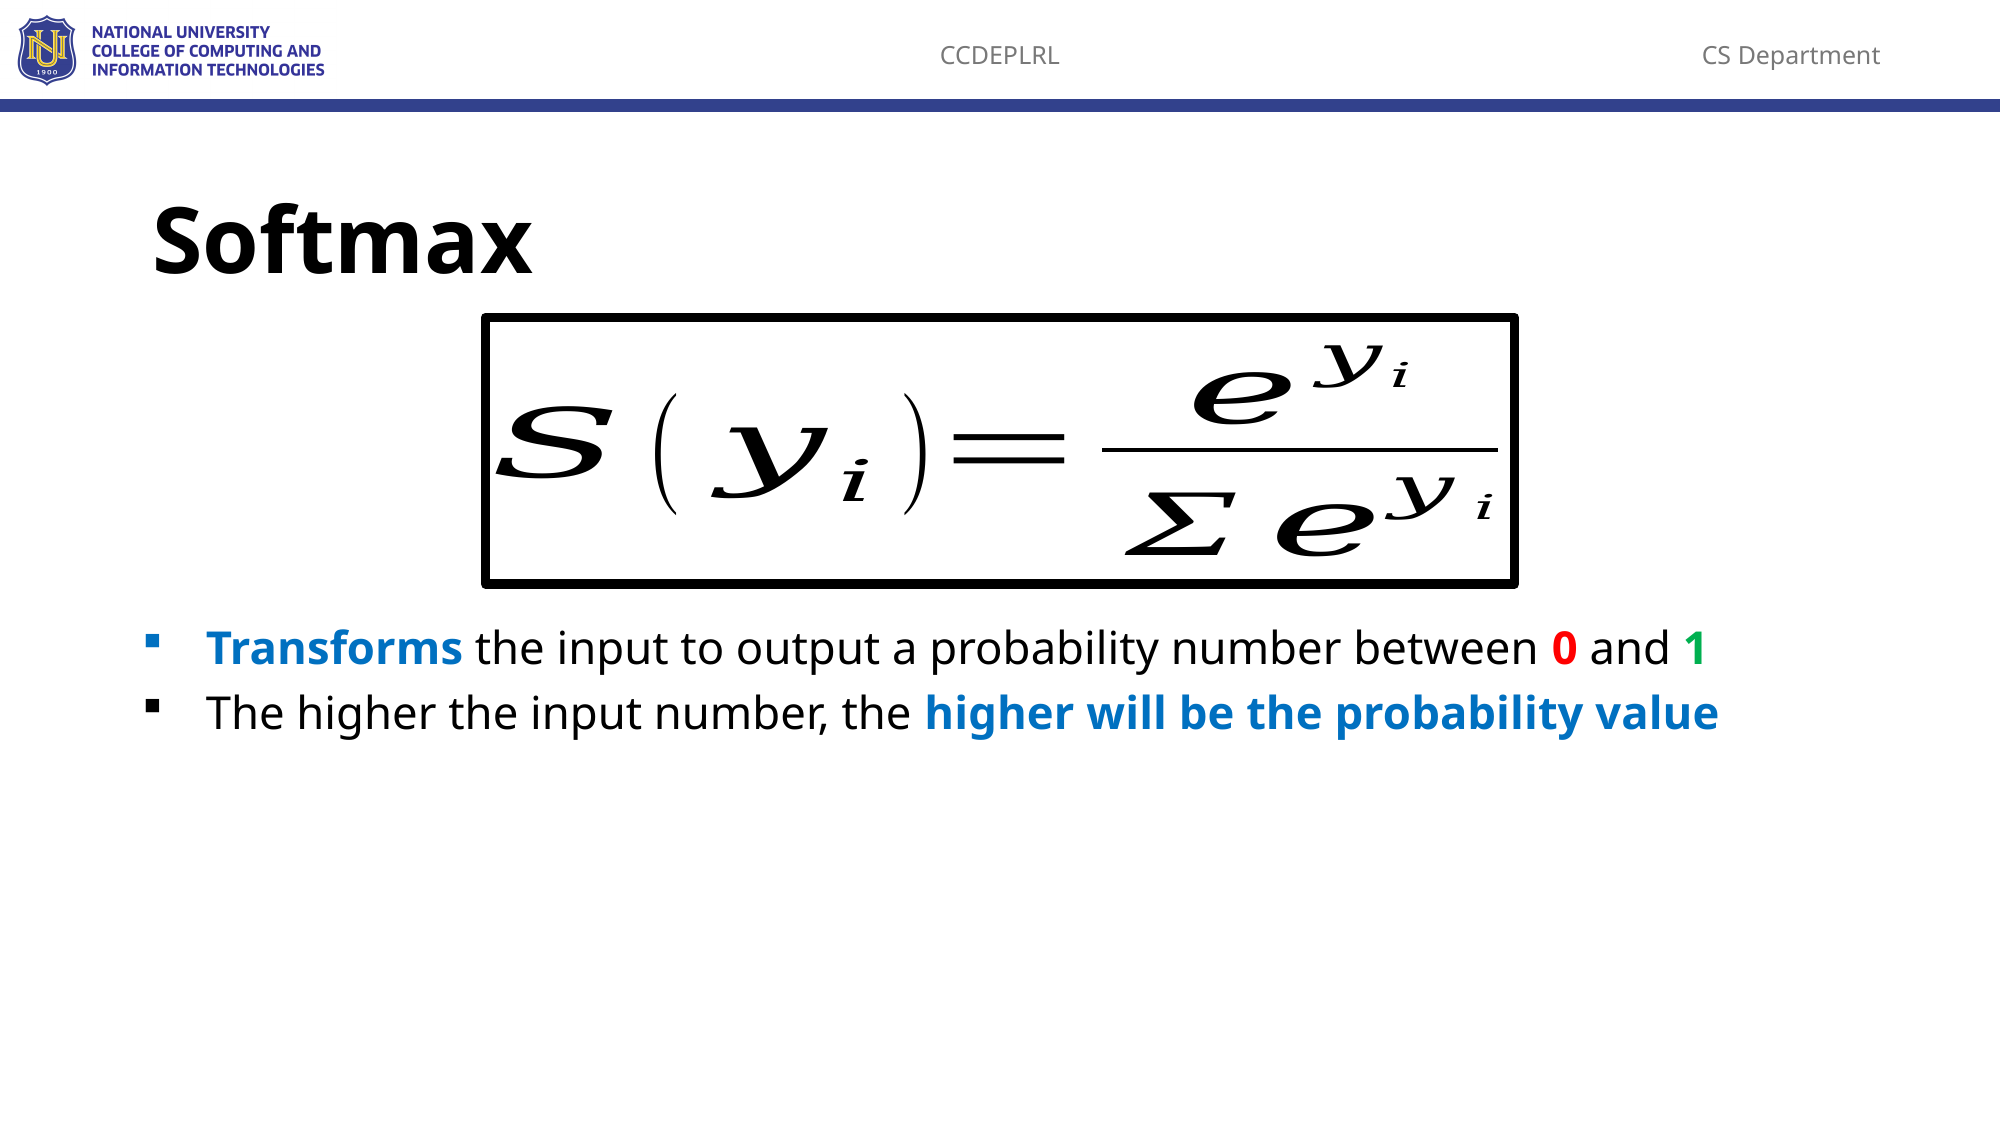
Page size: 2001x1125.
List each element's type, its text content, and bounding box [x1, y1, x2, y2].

picture [0, 0, 337, 99]
title Softmax [137, 135, 1863, 353]
list Transforms the input to output a probability number between 0 and 1 The higher the input number, the higher will be the probability value [127, 617, 1853, 801]
